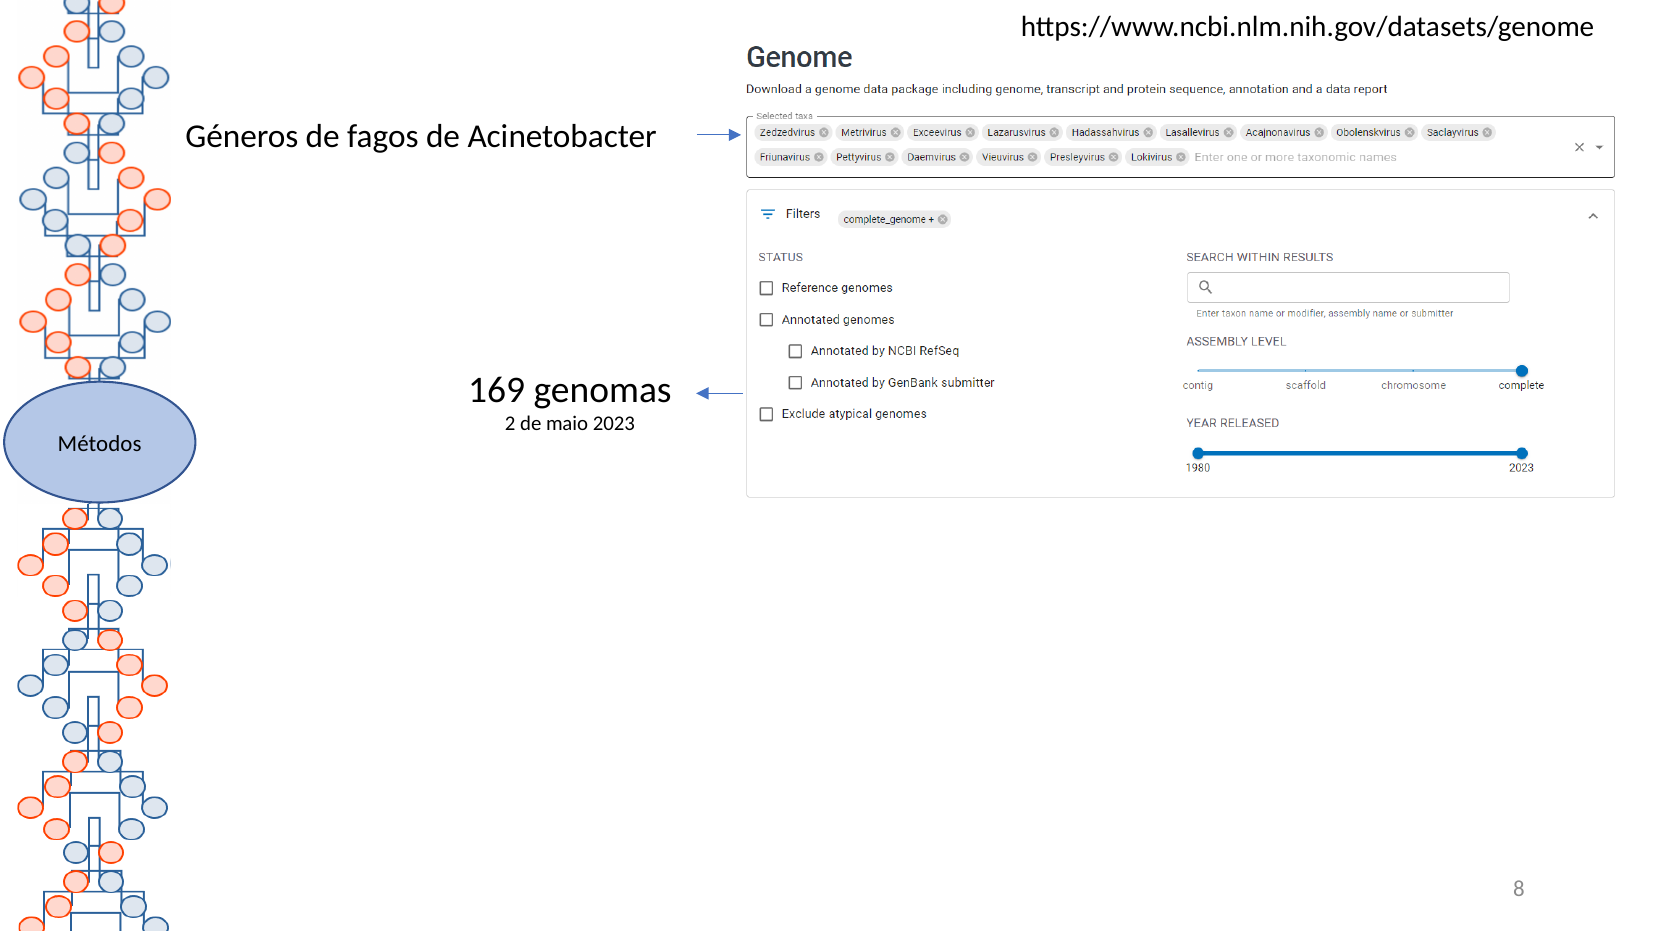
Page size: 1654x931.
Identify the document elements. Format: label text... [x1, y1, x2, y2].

picture [17, 641, 172, 931]
text_box https://www.ncbi.nlm.nih.gov/datasets/genome [1005, 0, 1654, 50]
picture [741, 32, 1620, 503]
text_box Géneros de fagos de Acinetobacter [170, 107, 719, 162]
picture [18, 0, 170, 408]
text_box 169 genomas 2 de maio 2023 [426, 357, 714, 443]
picture [18, 476, 30, 486]
slide_number 8 [1167, 862, 1540, 912]
text_box Métodos [3, 380, 197, 486]
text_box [0, 486, 718, 641]
